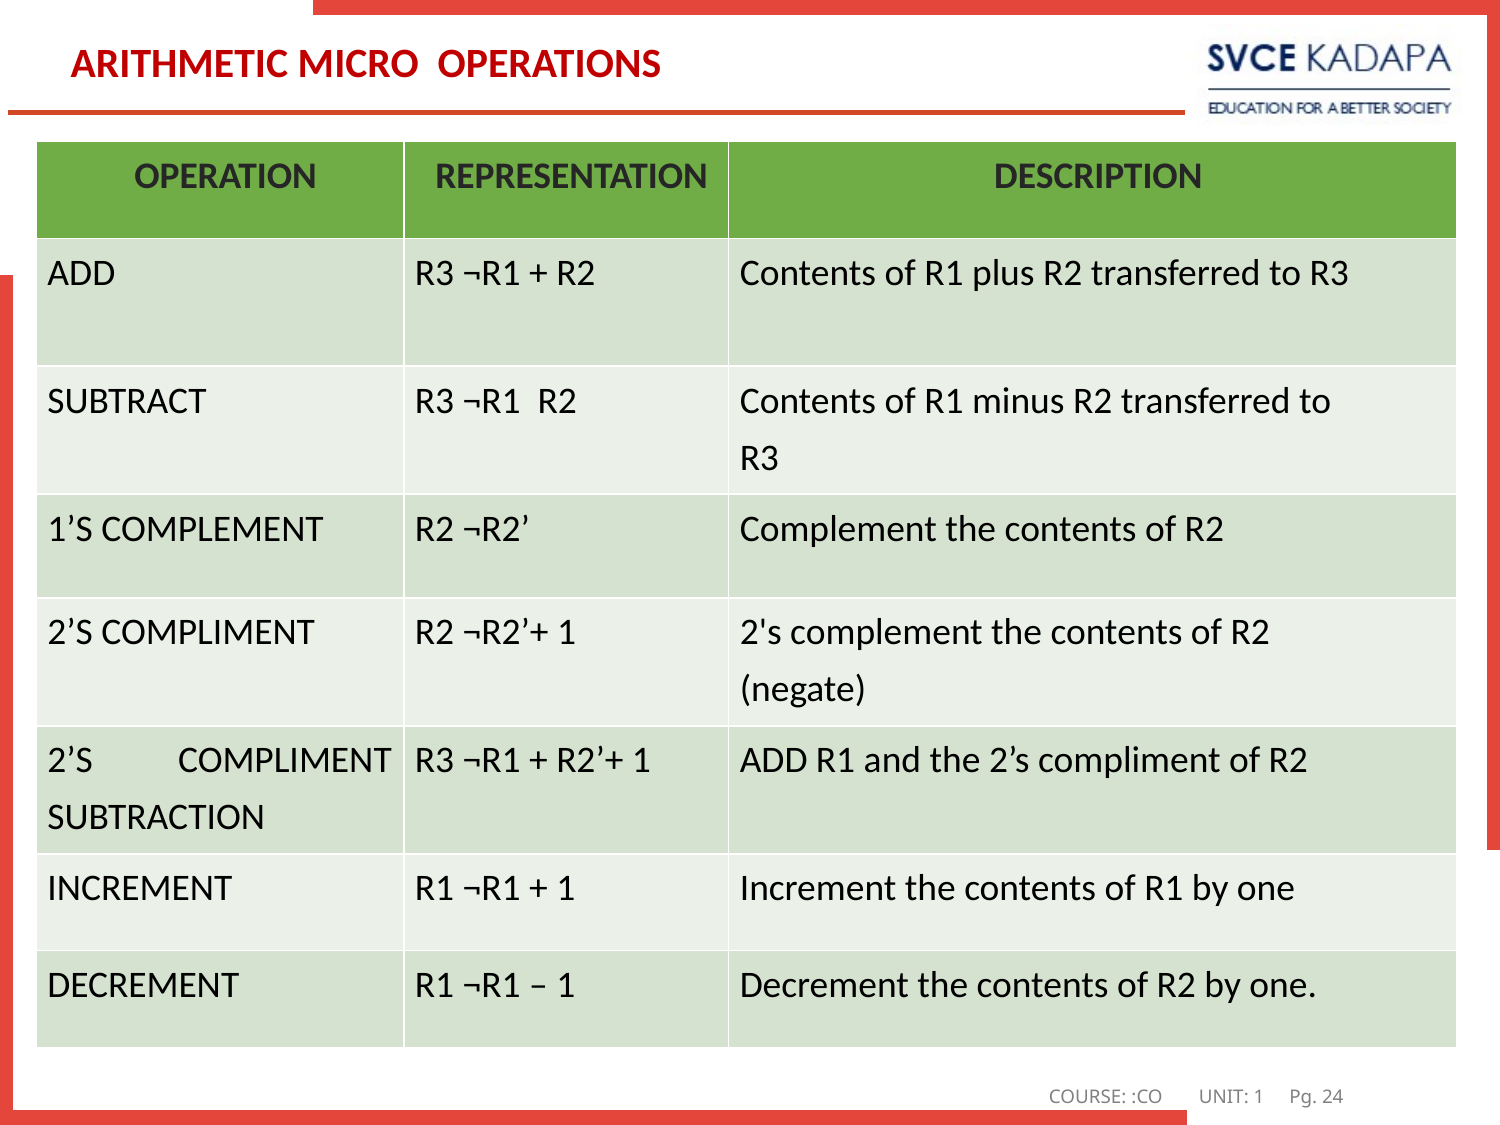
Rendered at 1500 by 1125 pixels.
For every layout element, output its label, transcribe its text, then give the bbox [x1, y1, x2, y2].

table_cell Contents of R1 minus R2 transferred to R3 [729, 367, 1456, 493]
table_cell R3 ¬R1 ­ R2 [405, 367, 728, 493]
table_cell 2’S COMPLIMENT [37, 599, 403, 725]
table_cell ADD R1 and the 2’s compliment of R2 [729, 727, 1456, 853]
table_header REPRESENTATION [405, 142, 728, 238]
table_cell DECREMENT [37, 951, 403, 1047]
picture [1185, 24, 1477, 128]
table_cell Complement the contents of R2 [729, 495, 1456, 597]
table_cell 2's complement the contents of R2 (negate) [729, 599, 1456, 725]
table_cell R1 ¬R1 – 1 [405, 951, 728, 1047]
table_cell INCREMENT [37, 855, 403, 950]
table_header DESCRIPTION [729, 142, 1456, 238]
table_cell 1’S COMPLEMENT [37, 495, 403, 597]
table_cell R2 ¬R2’ [405, 495, 728, 597]
table_cell R3 ¬R1 + R2’+ 1 [405, 727, 728, 853]
title ARITHMETIC MICRO OPERATIONS [55, 34, 1186, 95]
table_cell Contents of R1 plus R2 transferred to R3 [729, 239, 1456, 365]
table_cell Decrement the contents of R2 by one. [729, 951, 1456, 1047]
table_header OPERATION [37, 142, 403, 238]
table_cell R1 ¬R1 + 1 [405, 855, 728, 950]
table_cell Increment the contents of R1 by one [729, 855, 1456, 950]
table_cell SUBTRACT [37, 367, 403, 493]
table_cell 2’S COMPLIMENT SUBTRACTION [37, 727, 403, 853]
table_cell R3 ¬R1 + R2 [405, 239, 728, 365]
table_cell ADD [37, 239, 403, 365]
table_cell R2 ¬R2’+ 1 [405, 599, 728, 725]
